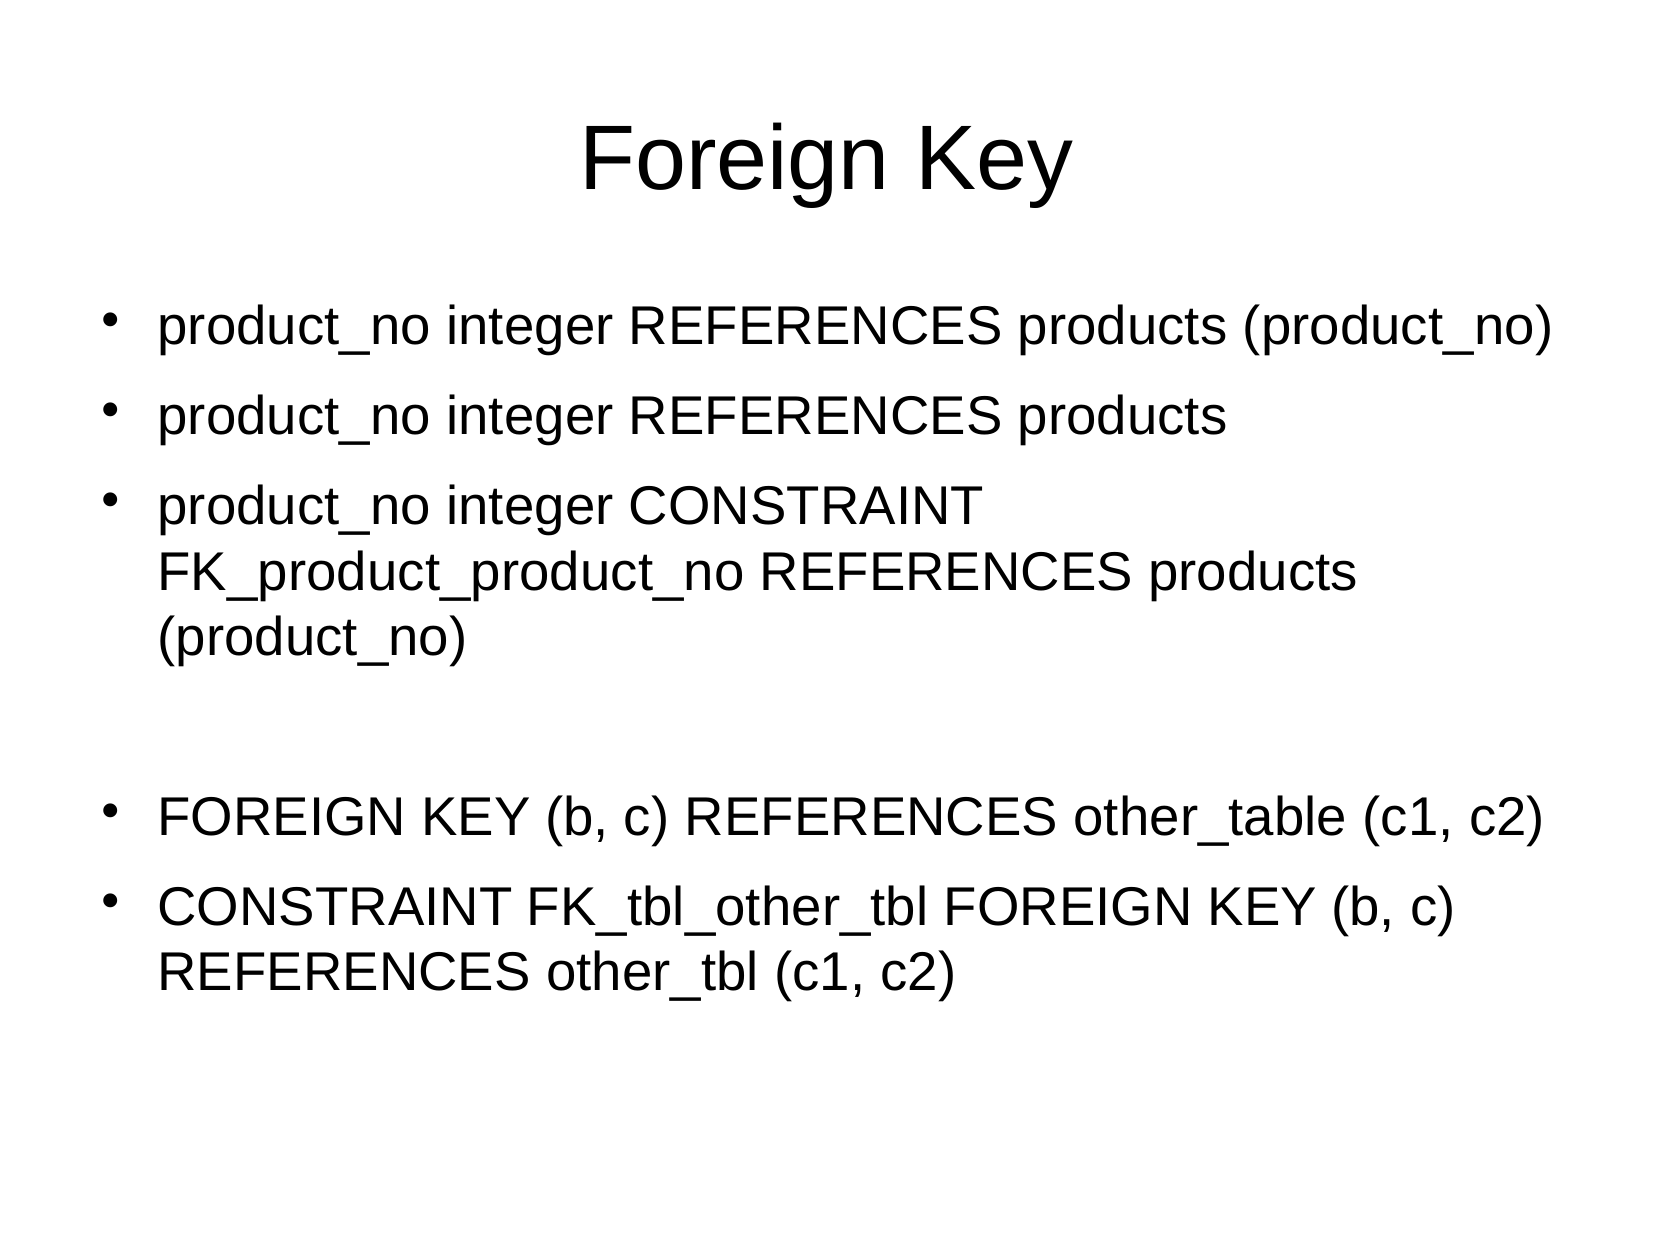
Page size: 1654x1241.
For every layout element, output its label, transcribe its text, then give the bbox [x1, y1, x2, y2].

text_box product_no integer REFERENCES products (product_no) product_no integer REFERENCES products product_no integer CONSTRAINT FK_product_product_no REFERENCES products (product_no) FOREIGN KEY (b, c) REFERENCES other_table (c1, c2) CONSTRAINT FK_tbl_other_tbl FOREIGN KEY (b, c) REFERENCES other_tbl (c1, c2) [82, 290, 1571, 1010]
text_box Foreign Key [82, 49, 1571, 257]
